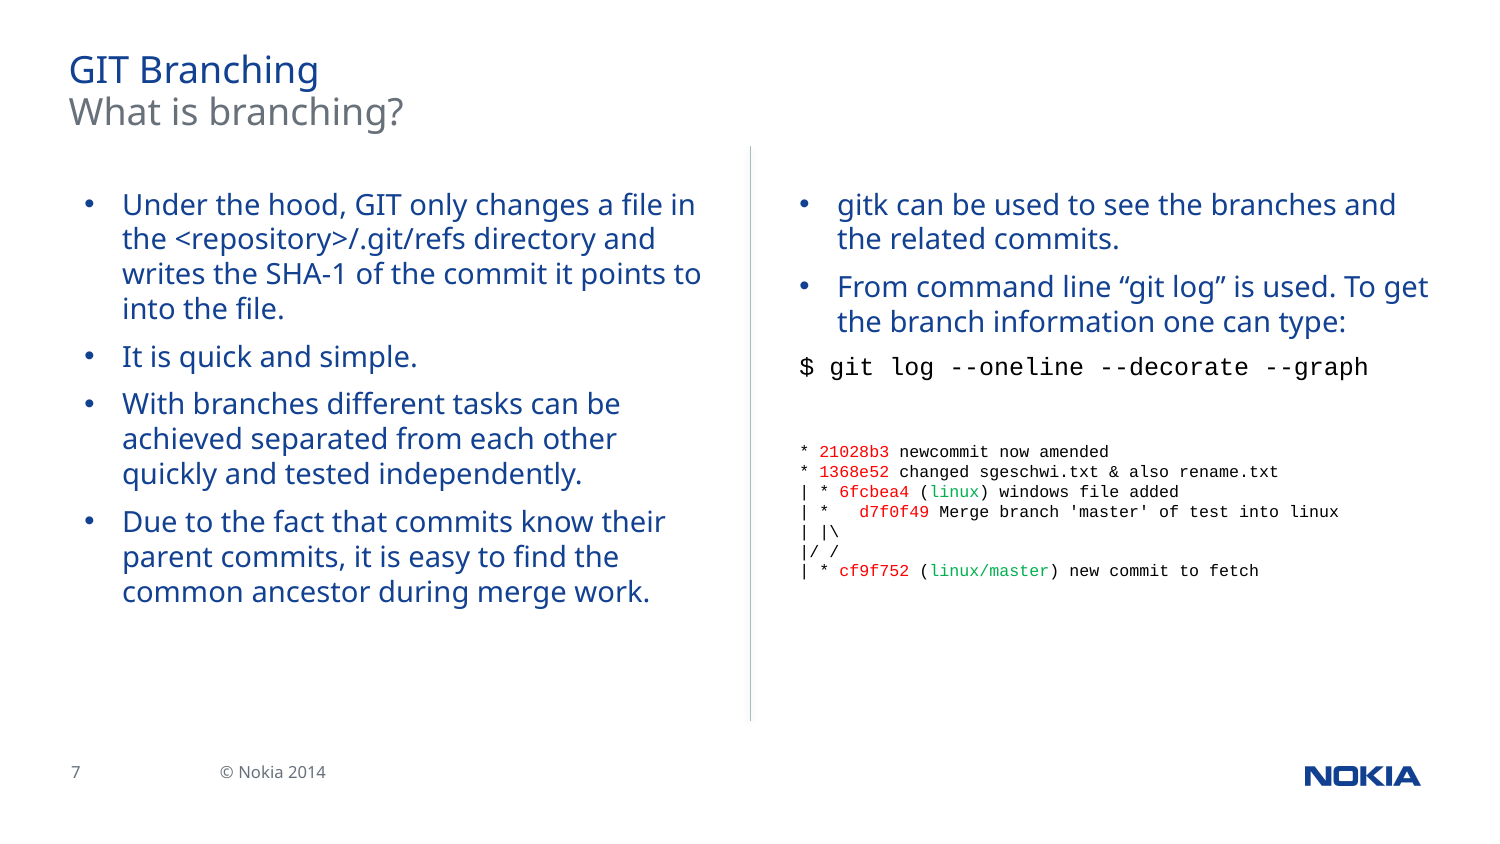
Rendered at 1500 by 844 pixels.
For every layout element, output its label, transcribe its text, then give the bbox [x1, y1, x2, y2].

text_box gitk can be used to see the branches and the related commits. From command line “git log” is used. To get the branch information one can type: $ git log --oneline --decorate --graph * 21028b3 newcommit now amended * 1368e52 changed sgeschwi.txt & also rename.txt | * 6fcbea4 (linux) windows file added | * d7f0f49 Merge branch 'master' of test into linux | |\ |/ / | * cf9f752 (linux/master) new commit to fetch [784, 178, 1446, 699]
picture [1305, 766, 1421, 786]
text_box Under the hood, GIT only changes a file in the <repository>/.git/refs directory and writes the SHA-1 of the commit it points to into the file. It is quick and simple. With branches different tasks can be achieved separated from each other quickly and tested independently. Due to the fact that commits know their parent commits, it is easy to find the common ancestor during merge work. [69, 178, 731, 699]
list What is branching? [68, 87, 1419, 138]
title GIT Branching [68, 45, 1419, 87]
